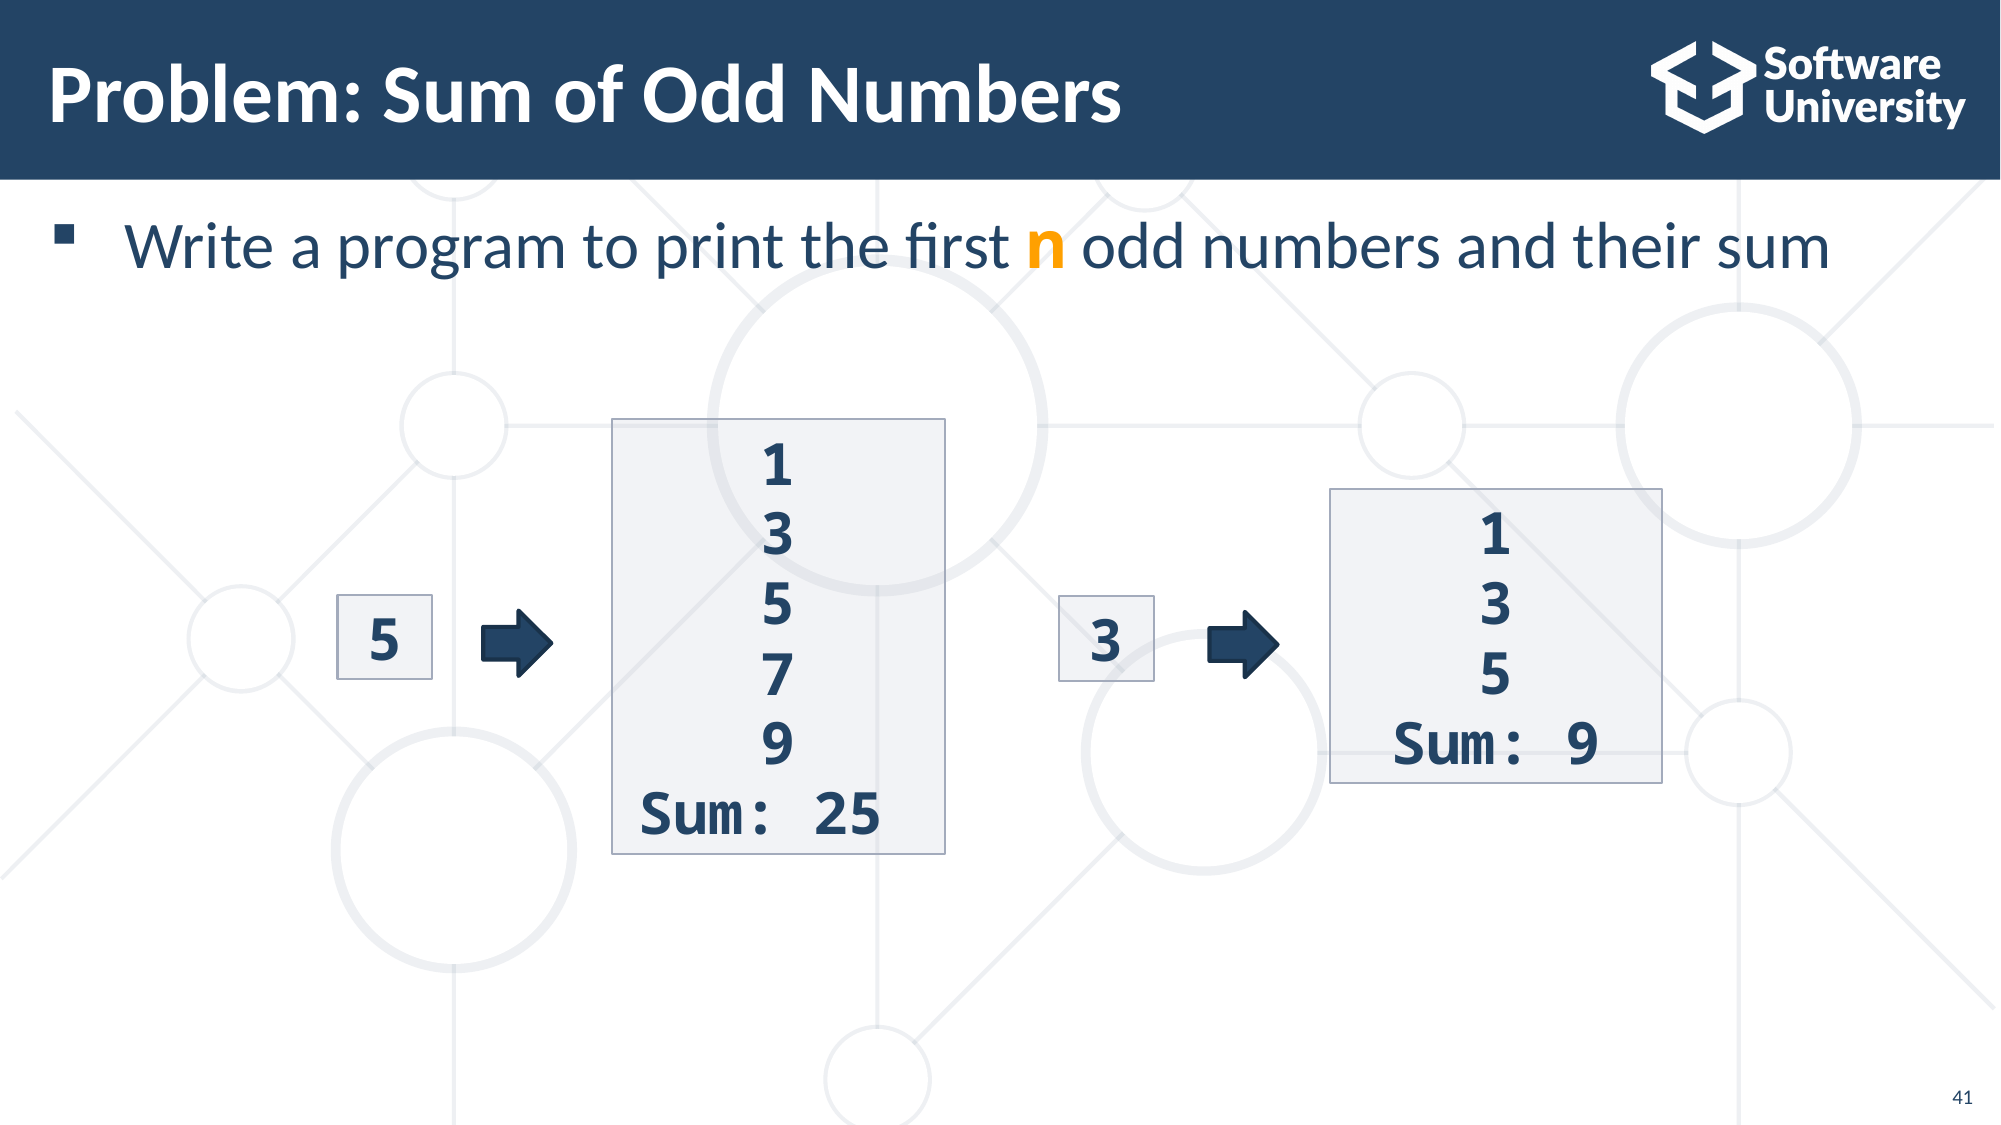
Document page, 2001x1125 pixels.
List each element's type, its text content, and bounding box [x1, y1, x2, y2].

title Problem: Sum of Odd Numbers [31, 16, 1625, 162]
text_box 1 3 5 Sum: 9 [1329, 488, 1663, 784]
text_box 41 [1927, 1067, 1989, 1117]
text_box 5 [337, 594, 433, 680]
text_box [1207, 609, 1280, 680]
list Write a program to print the first n odd numbers and their sum [31, 196, 1969, 1101]
text_box [481, 608, 554, 678]
text_box 3 [1058, 595, 1154, 681]
text_box 1 3 5 7 9 Sum: 25 [611, 419, 945, 854]
picture [1651, 41, 1966, 134]
